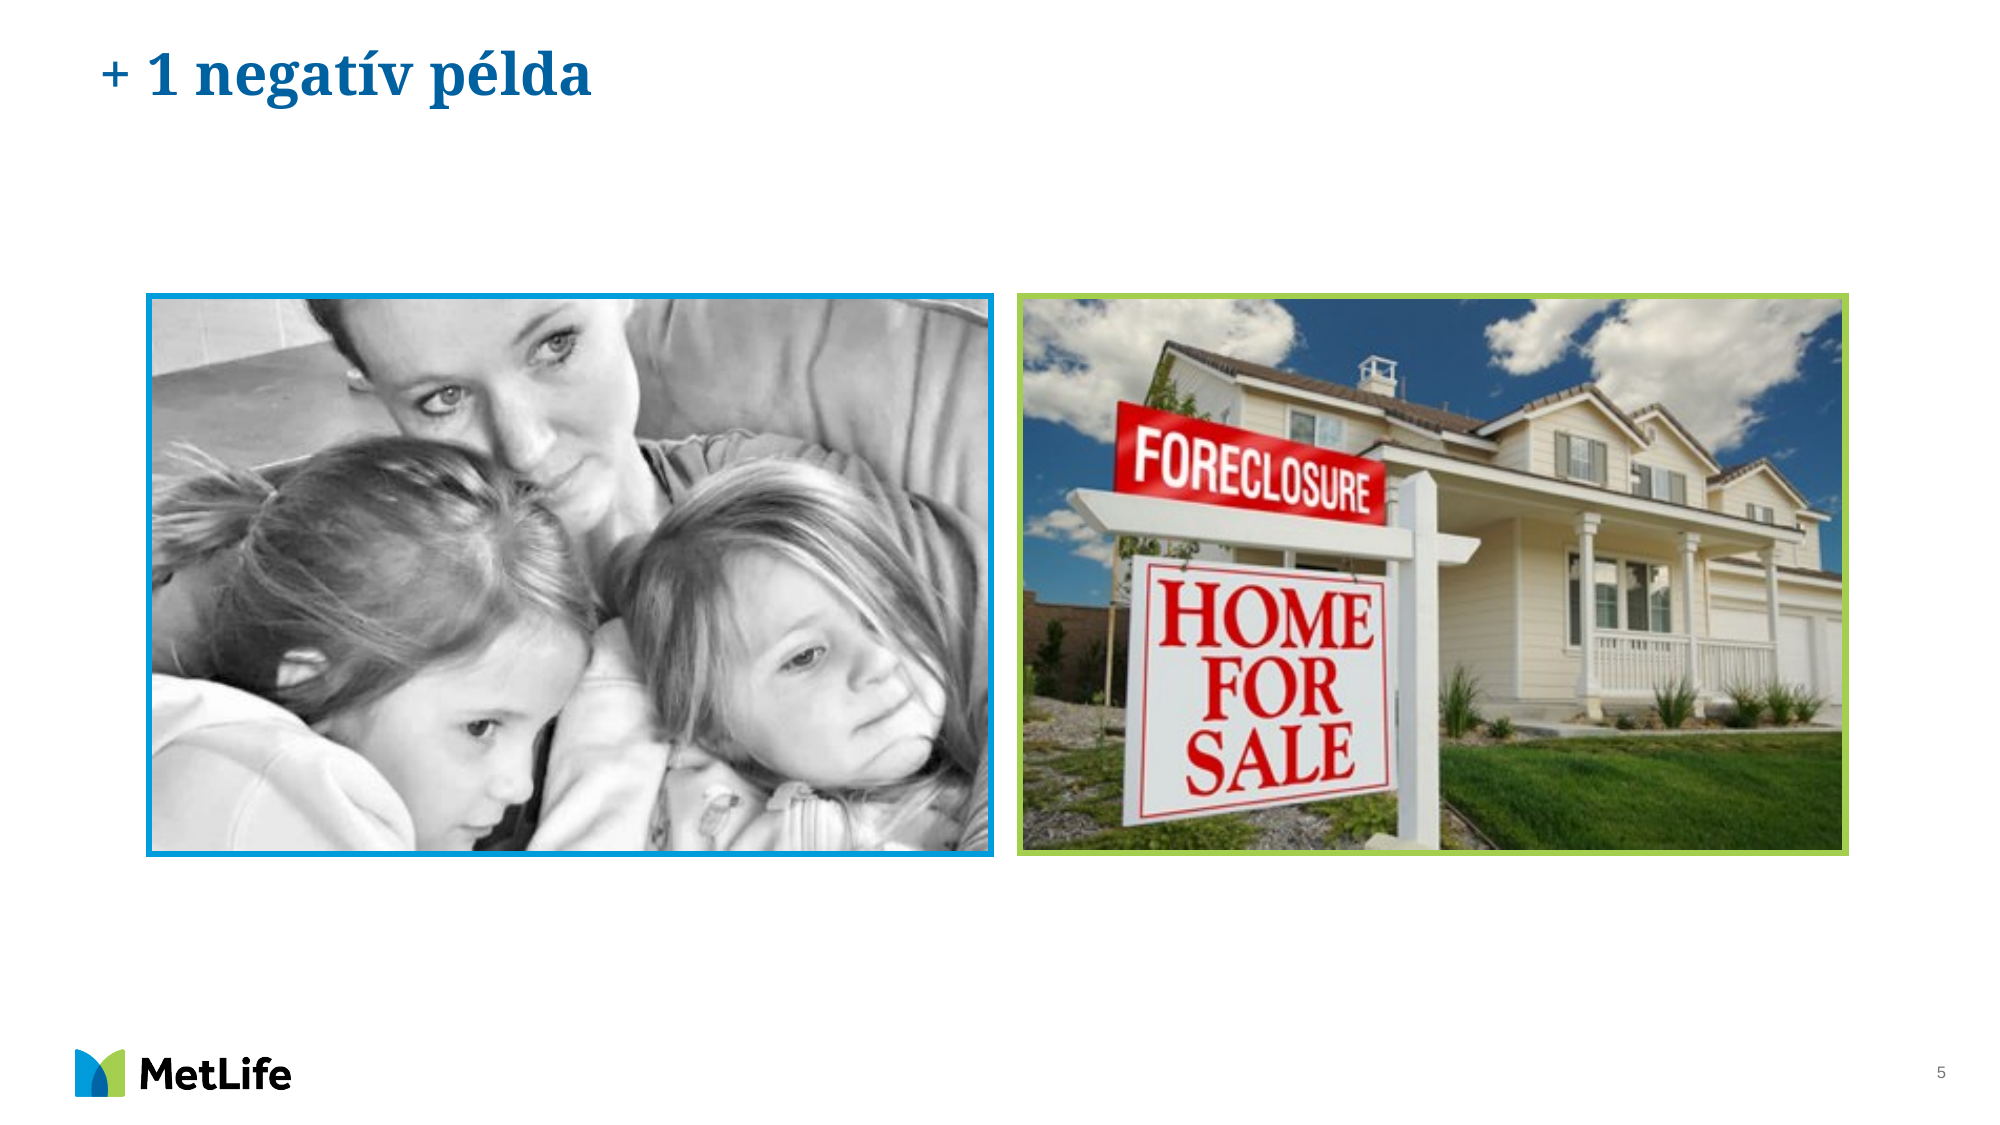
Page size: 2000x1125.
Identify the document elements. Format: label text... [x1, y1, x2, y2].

title + 1 negatív példa [99, 45, 1900, 233]
picture [1023, 299, 1843, 850]
picture [153, 300, 987, 850]
picture [81, 1049, 291, 1097]
